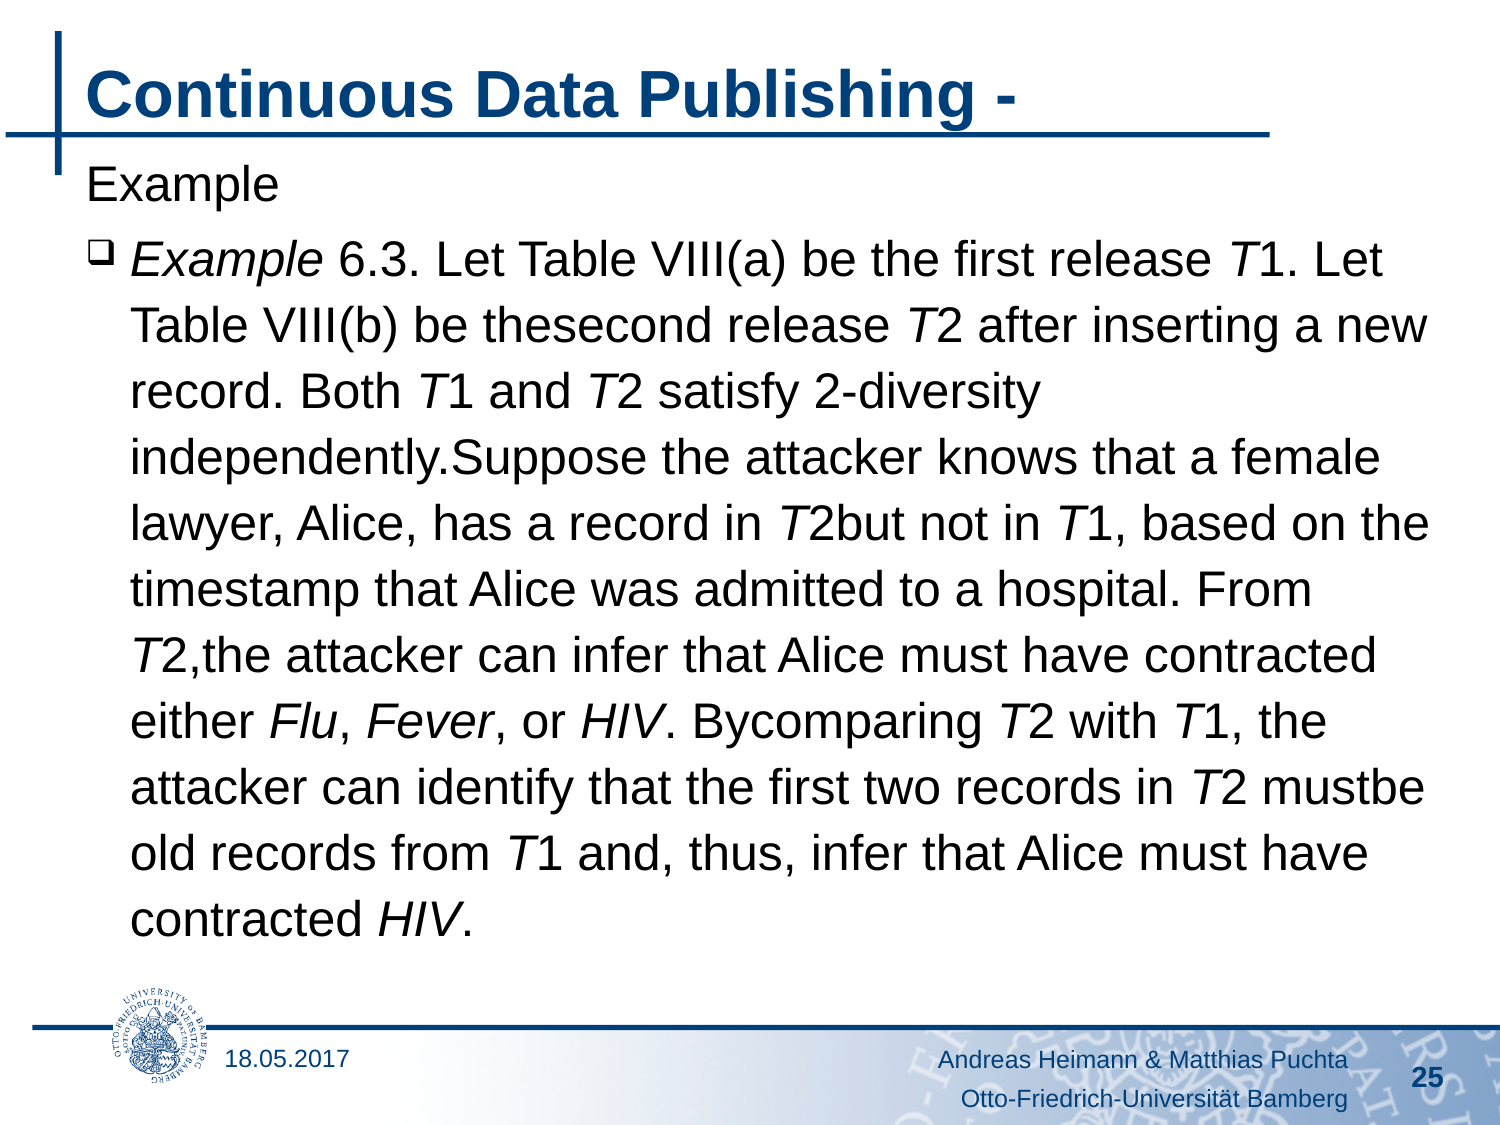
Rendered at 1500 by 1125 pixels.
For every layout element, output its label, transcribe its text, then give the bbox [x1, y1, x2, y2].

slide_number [218, 1045, 432, 1097]
footer Andreas Heimann & Matthias Puchta [451, 1045, 1353, 1083]
picture [0, 1026, 1500, 1125]
title Continuous Data Publishing - [70, 43, 1365, 137]
list Example Example 6.3. Let Table VIII(a) be the first release T1. Let Table VIII(b) be thesecond release T2 after inserting a new record. Both T1 and T2 satisfy 2-diversity independently.Suppose the attacker knows that a female lawyer, Alice, has a record in T2but not in T1, based on the timestamp that Alice was admitted to a hospital. From T2,the attacker can infer that Alice must have contracted either Flu, Fever, or HIV. Bycomparing T2 with T1, the attacker can identify that the first two records in T2 mustbe old records from T1 and, thus, infer that Alice must have contracted HIV. [70, 137, 1477, 1045]
slide_number 25 [1380, 1051, 1460, 1107]
